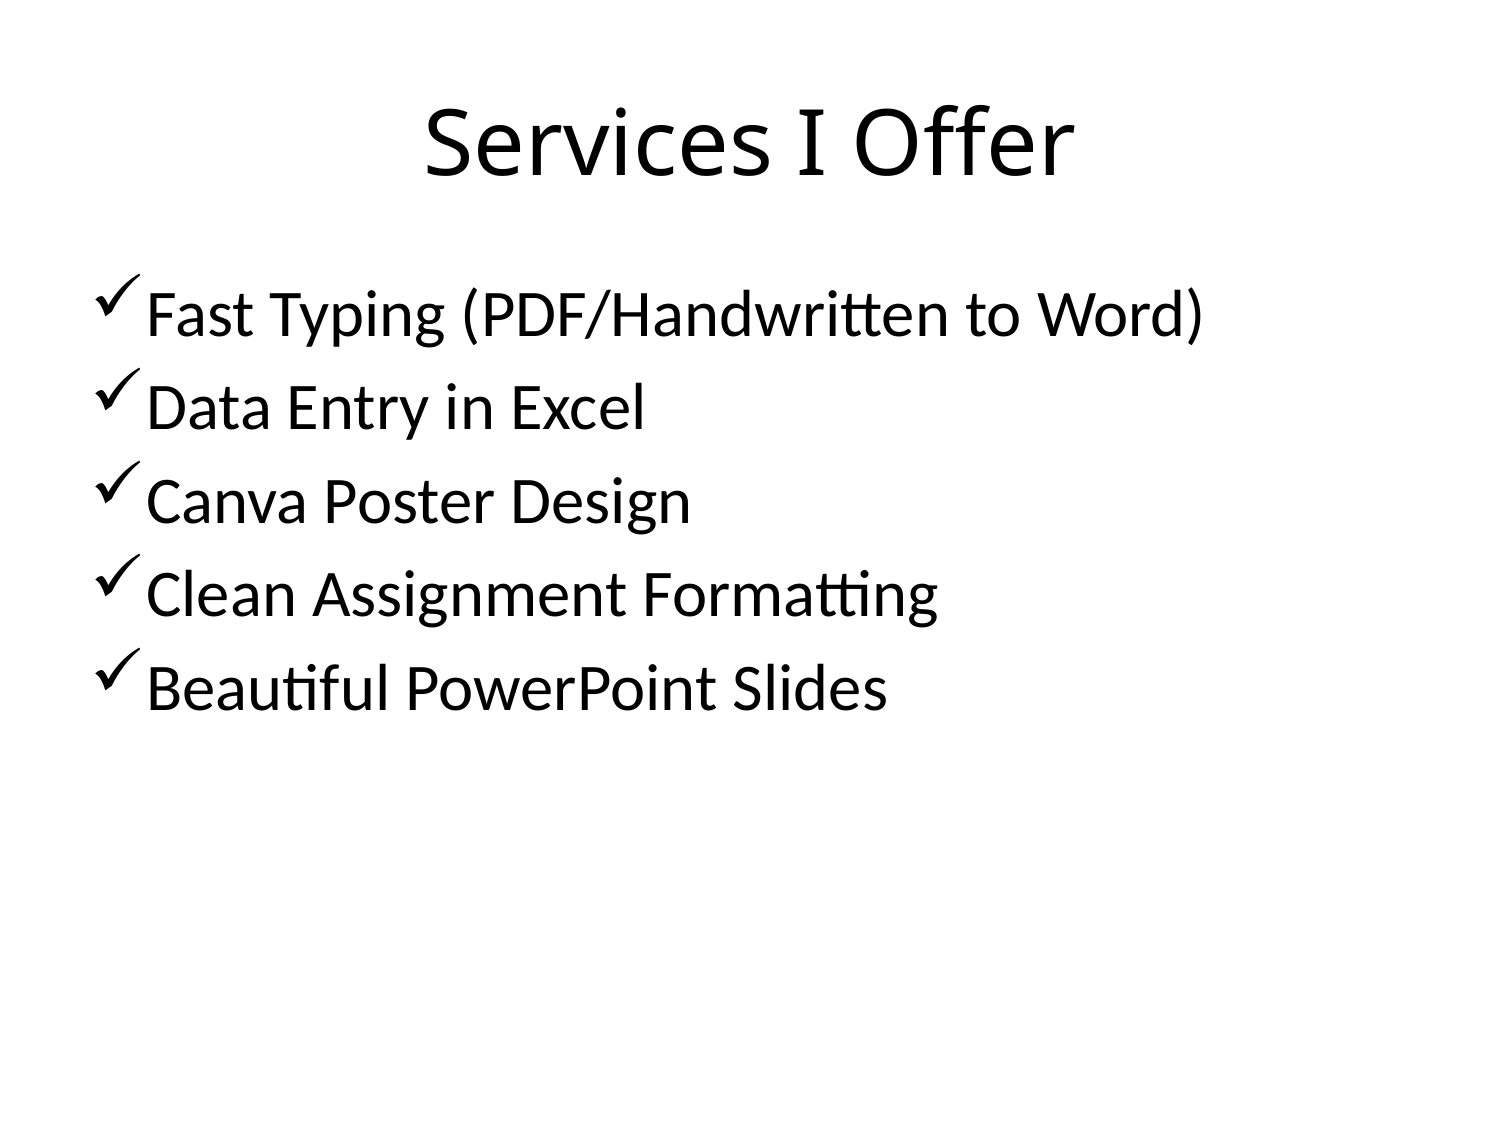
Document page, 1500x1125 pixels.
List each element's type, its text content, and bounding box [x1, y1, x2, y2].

list Fast Typing (PDF/Handwritten to Word) Data Entry in Excel Canva Poster Design Clean Assignment Formatting Beautiful PowerPoint Slides [75, 262, 1425, 1005]
title Services I Offer [75, 45, 1425, 233]
